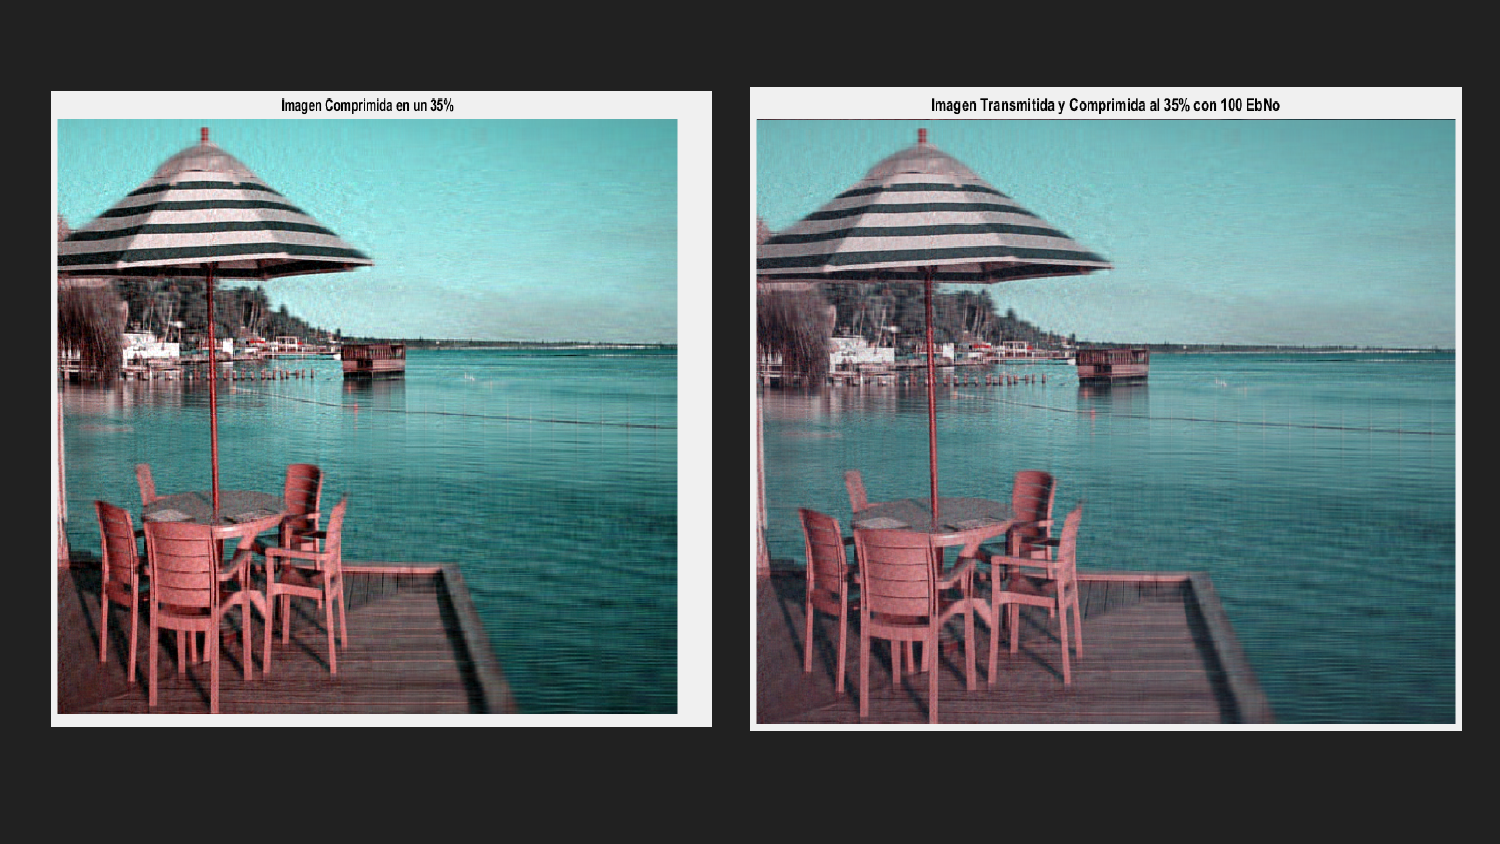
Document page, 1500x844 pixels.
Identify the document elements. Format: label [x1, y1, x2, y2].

picture [749, 87, 1462, 731]
picture [50, 90, 712, 728]
